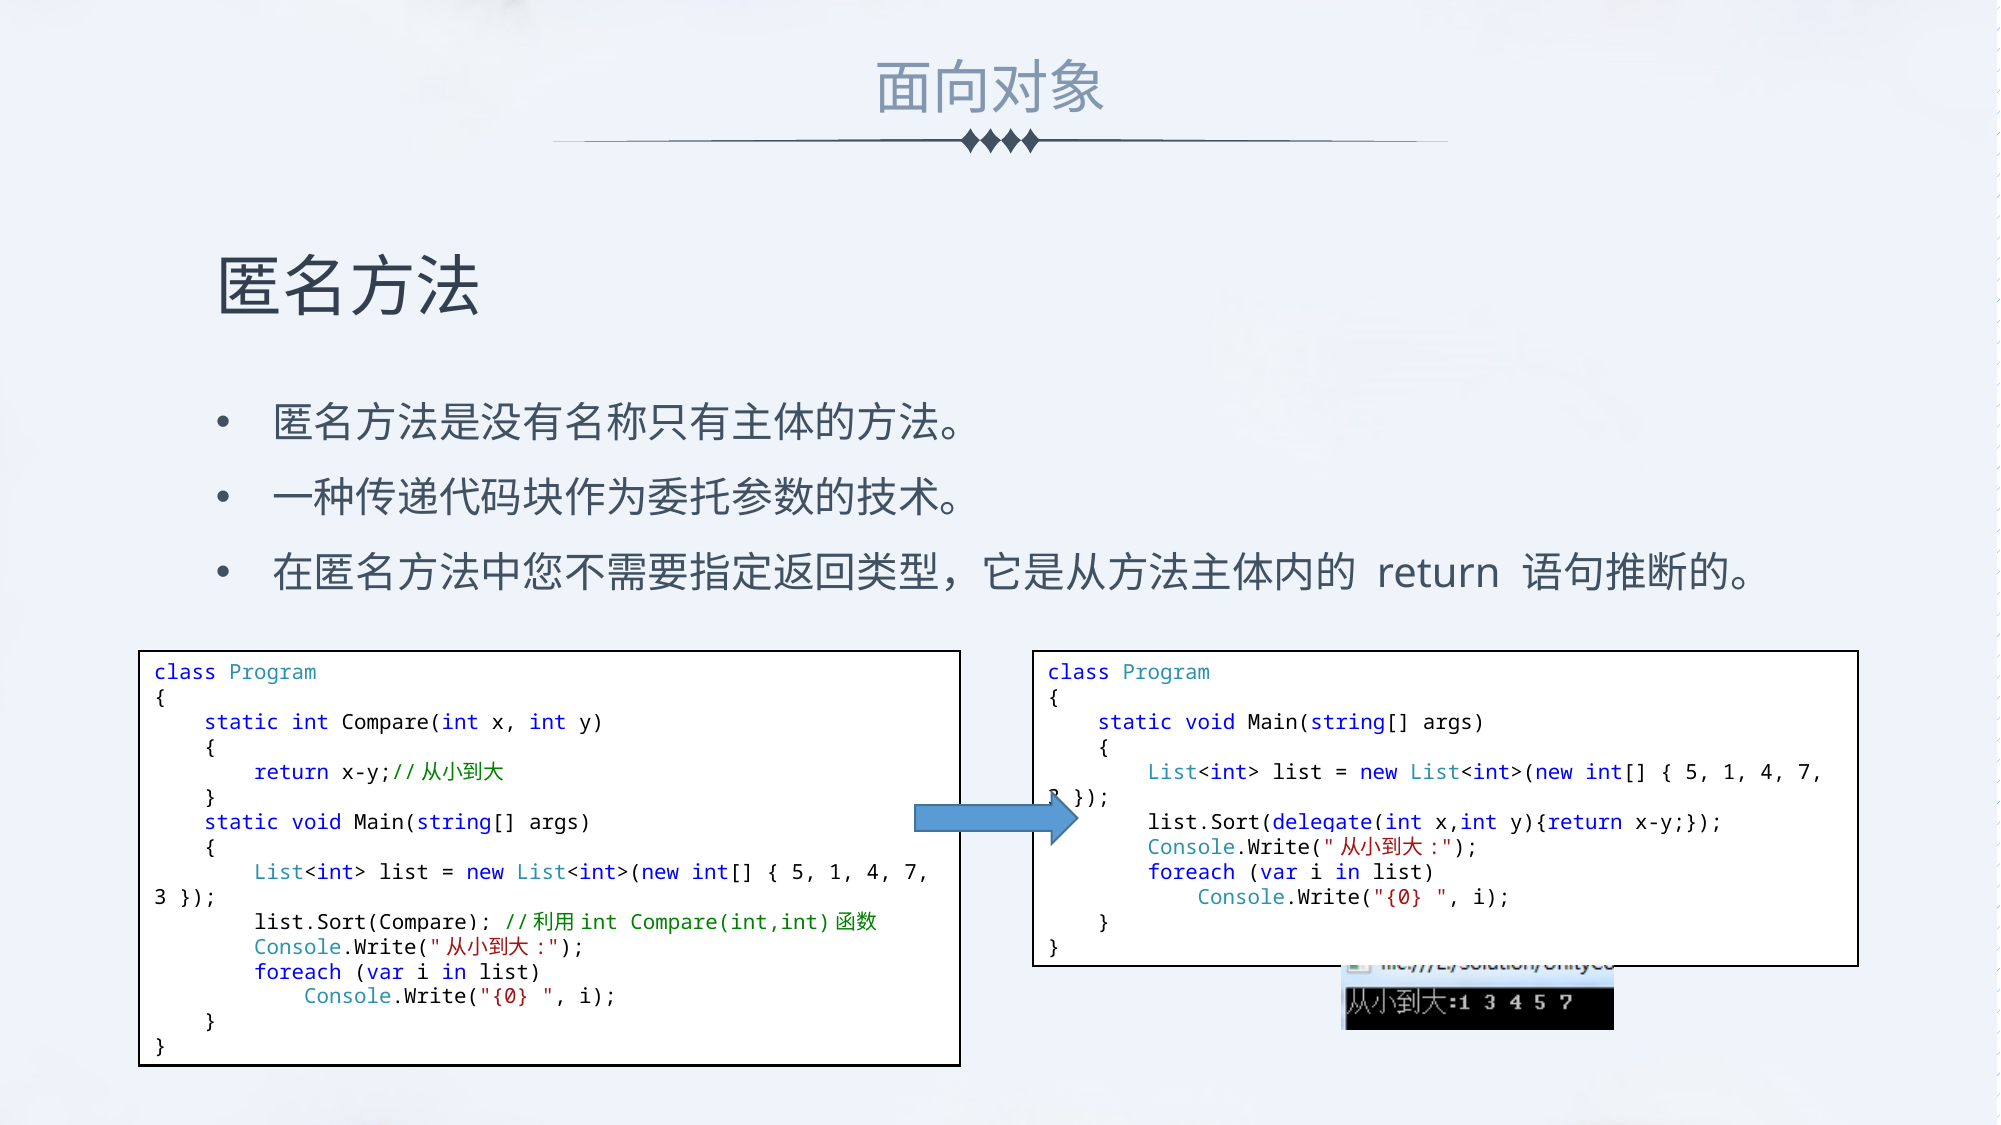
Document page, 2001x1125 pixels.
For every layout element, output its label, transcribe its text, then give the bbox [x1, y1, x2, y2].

text_box class Program { static void Main(string[] args) { List<int> list = new List<int>(new int[] { 5, 1, 4, 7, 3 }); list.Sort(delegate(int x,int y){return x-y;}); Console.Write("从小到大:"); foreach (var i in list) Console.Write("{0} ", i); } } [1032, 650, 1859, 967]
text_box [914, 789, 1079, 847]
picture [0, 0, 1997, 1125]
text_box 匿名方法 [201, 236, 896, 332]
text_box class Program { static int Compare(int x, int y) { return x-y;//从小到大 } static void Main(string[] args) { List<int> list = new List<int>(new int[] { 5, 1, 4, 7, 3 }); list.Sort(Compare); //利用int Compare(int,int)函数 Console.Write("从小到大:"); foreach (var i in list) Console.Write("{0} ", i); } } [138, 650, 961, 1067]
text_box 匿名方法是没有名称只有主体的方法。 一种传递代码块作为委托参数的技术。 在匿名方法中您不需要指定返回类型，它是从方法主体内的 return 语句推断的。 [201, 363, 1800, 604]
